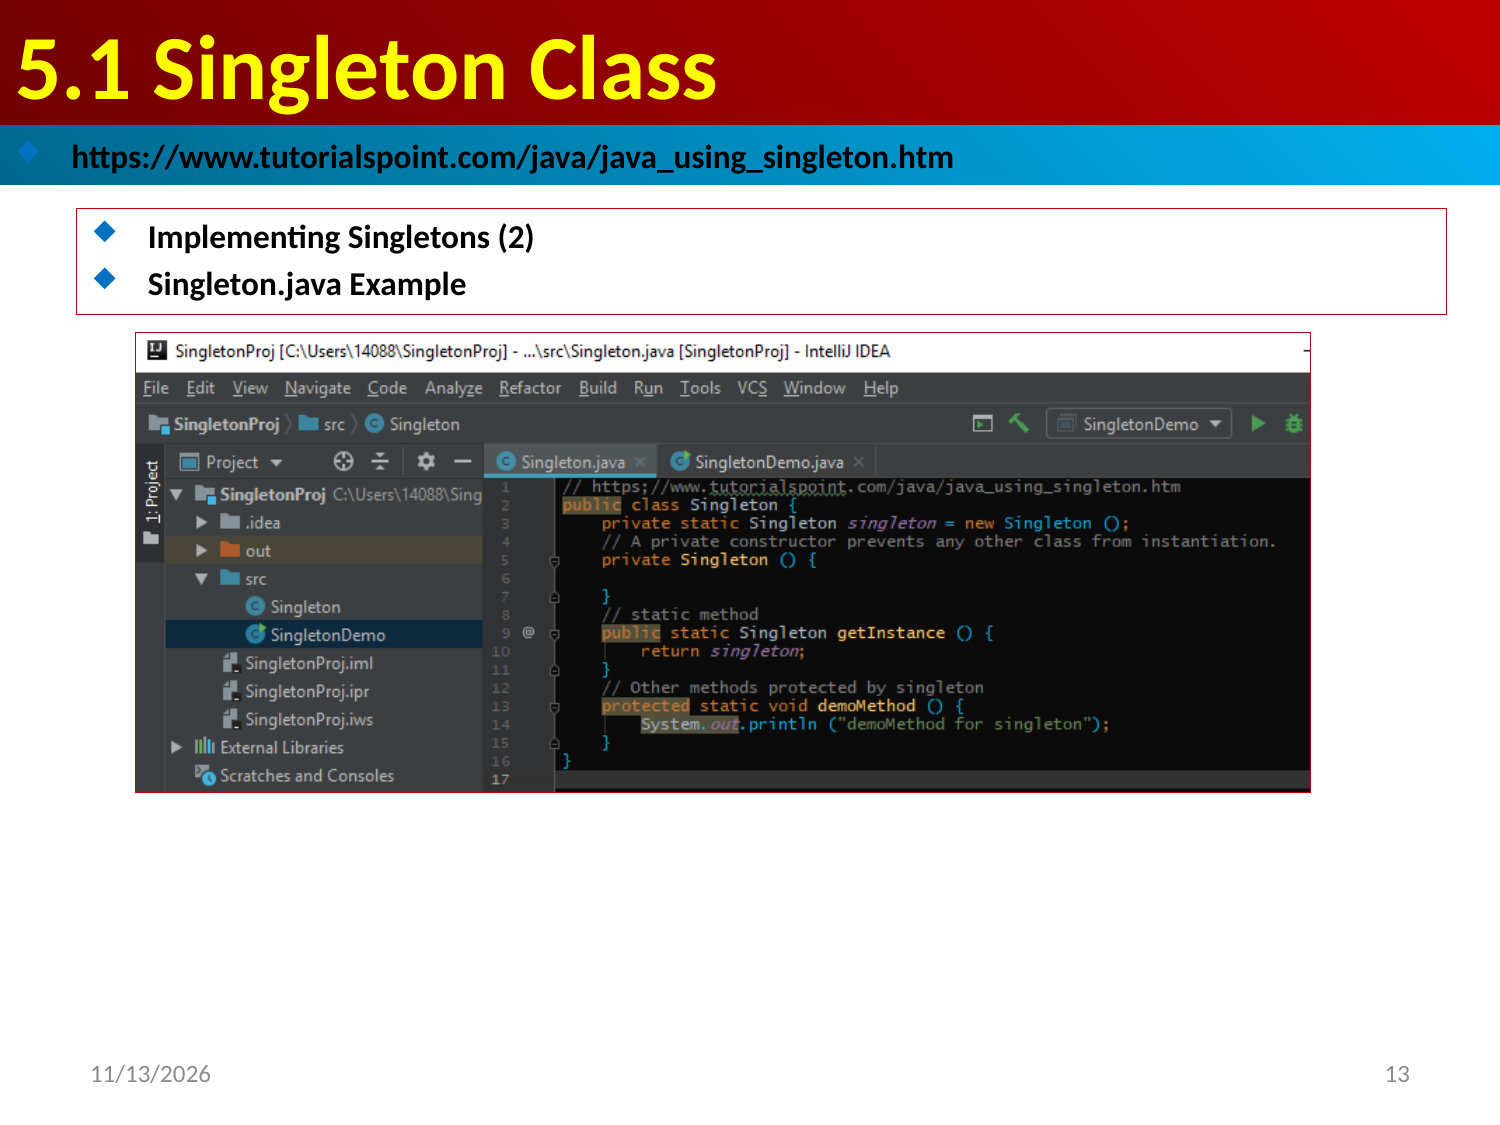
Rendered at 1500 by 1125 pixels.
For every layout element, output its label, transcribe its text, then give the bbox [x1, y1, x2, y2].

picture [135, 332, 1312, 793]
subtitle Implementing Singletons (2) Singleton.java Example [76, 208, 1447, 315]
title 5.1 Singleton Class [0, 0, 1500, 125]
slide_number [75, 1042, 425, 1103]
text_box https://www.tutorialspoint.com/java/java_using_singleton.htm [0, 125, 1500, 185]
slide_number 13 [1074, 1042, 1425, 1103]
